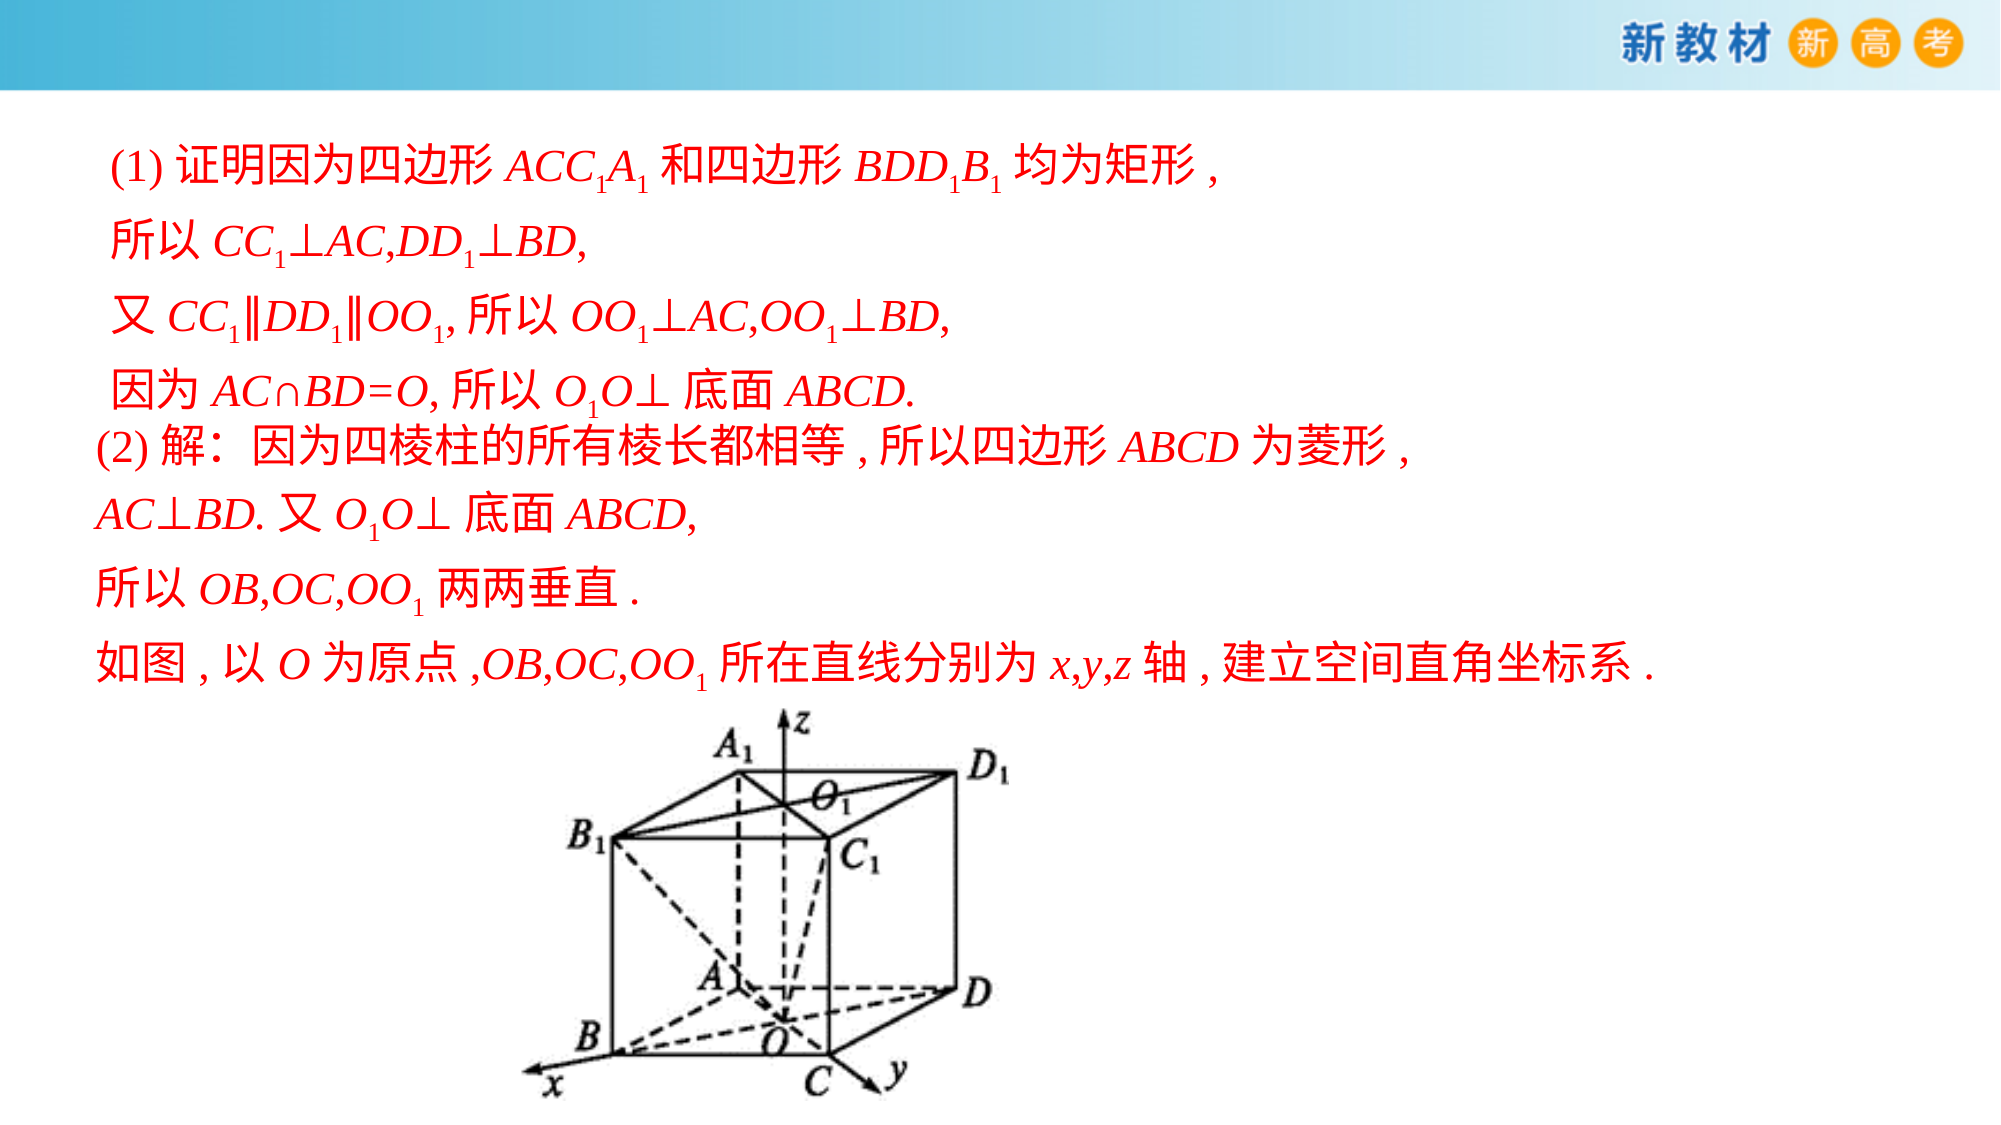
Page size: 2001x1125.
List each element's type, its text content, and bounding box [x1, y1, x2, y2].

picture [0, 0, 2001, 1125]
text_box (1)证明因为四边形ACC1A1和四边形BDD1B1均为矩形, 所以CC1⊥AC,DD1⊥BD, 又CC1∥DD1∥OO1,所以OO1⊥AC,OO1⊥BD, 因为AC∩BD=O,所以O1O⊥底面ABCD. [51, 116, 1385, 397]
text_box (2)解：因为四棱柱的所有棱长都相等,所以四边形ABCD为菱形, AC⊥BD.又O1O⊥底面ABCD, 所以OB,OC,OO1两两垂直. 如图,以O为原点,OB,OC,OO1所在直线分别为x,y,z轴,建立空间直角坐标系. [37, 397, 1725, 704]
